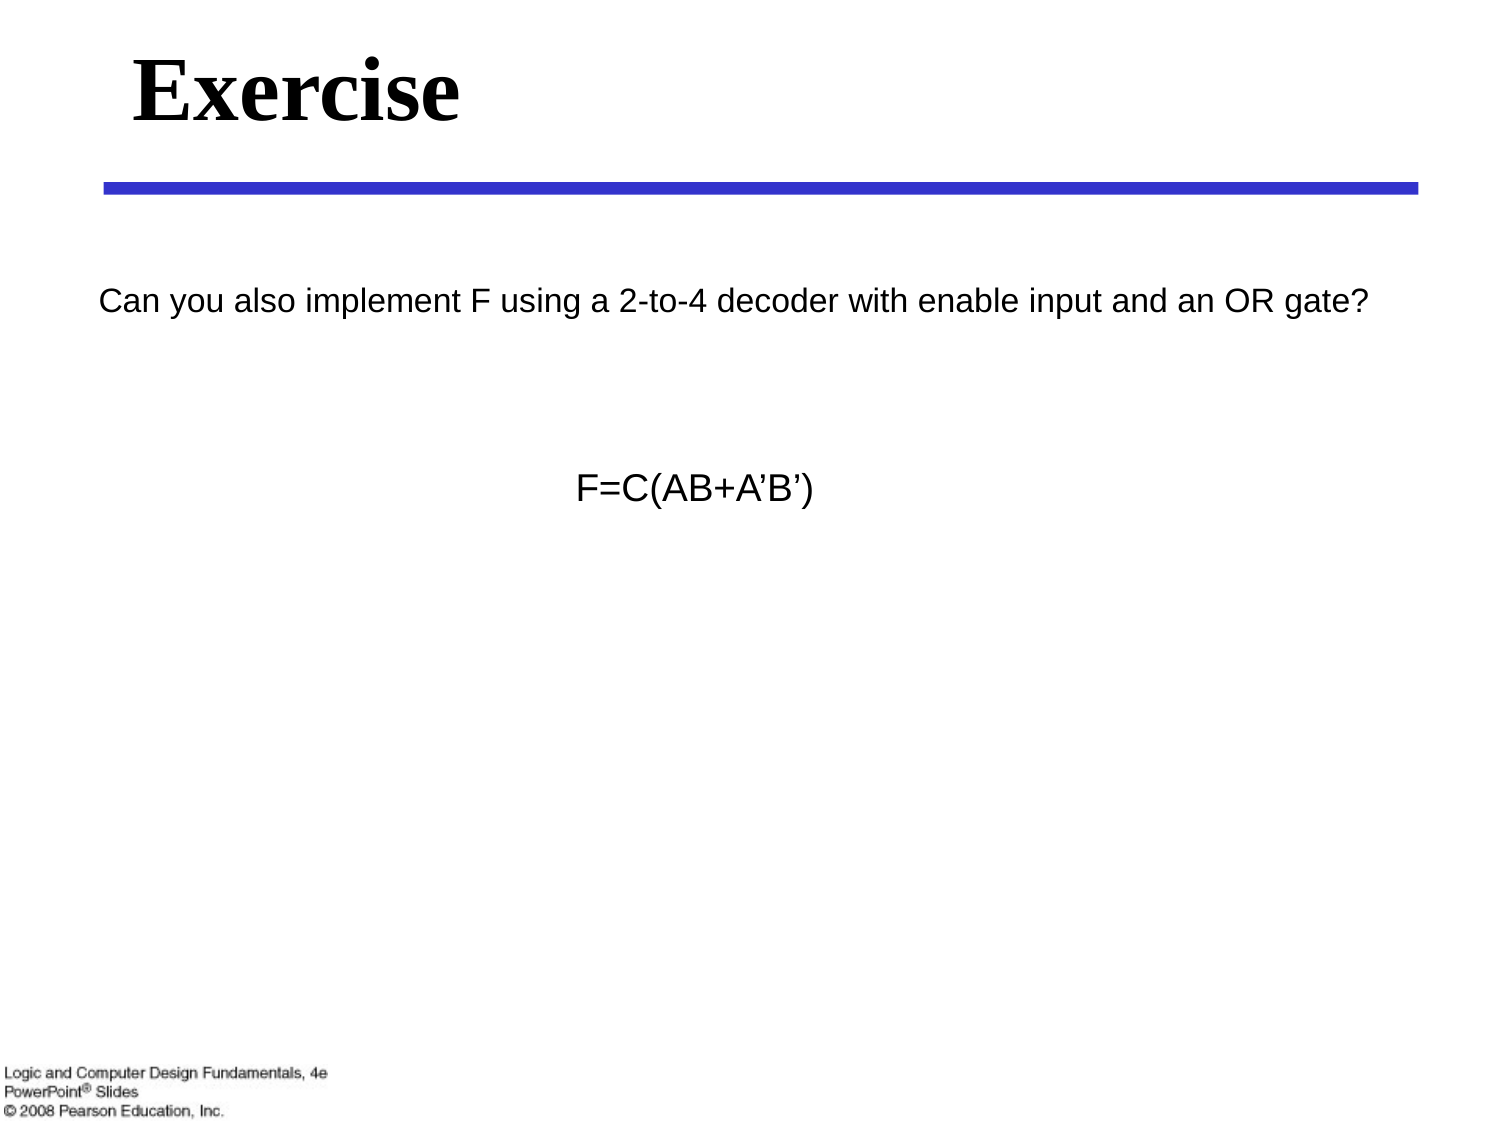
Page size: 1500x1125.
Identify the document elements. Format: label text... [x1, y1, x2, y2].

text_box F=C(AB+A’B’) [560, 410, 841, 517]
picture [4, 1064, 328, 1121]
title Exercise [117, 0, 1393, 168]
text_box Can you also implement F using a 2-to-4 decoder with enable input and an OR gate? [83, 231, 1441, 327]
